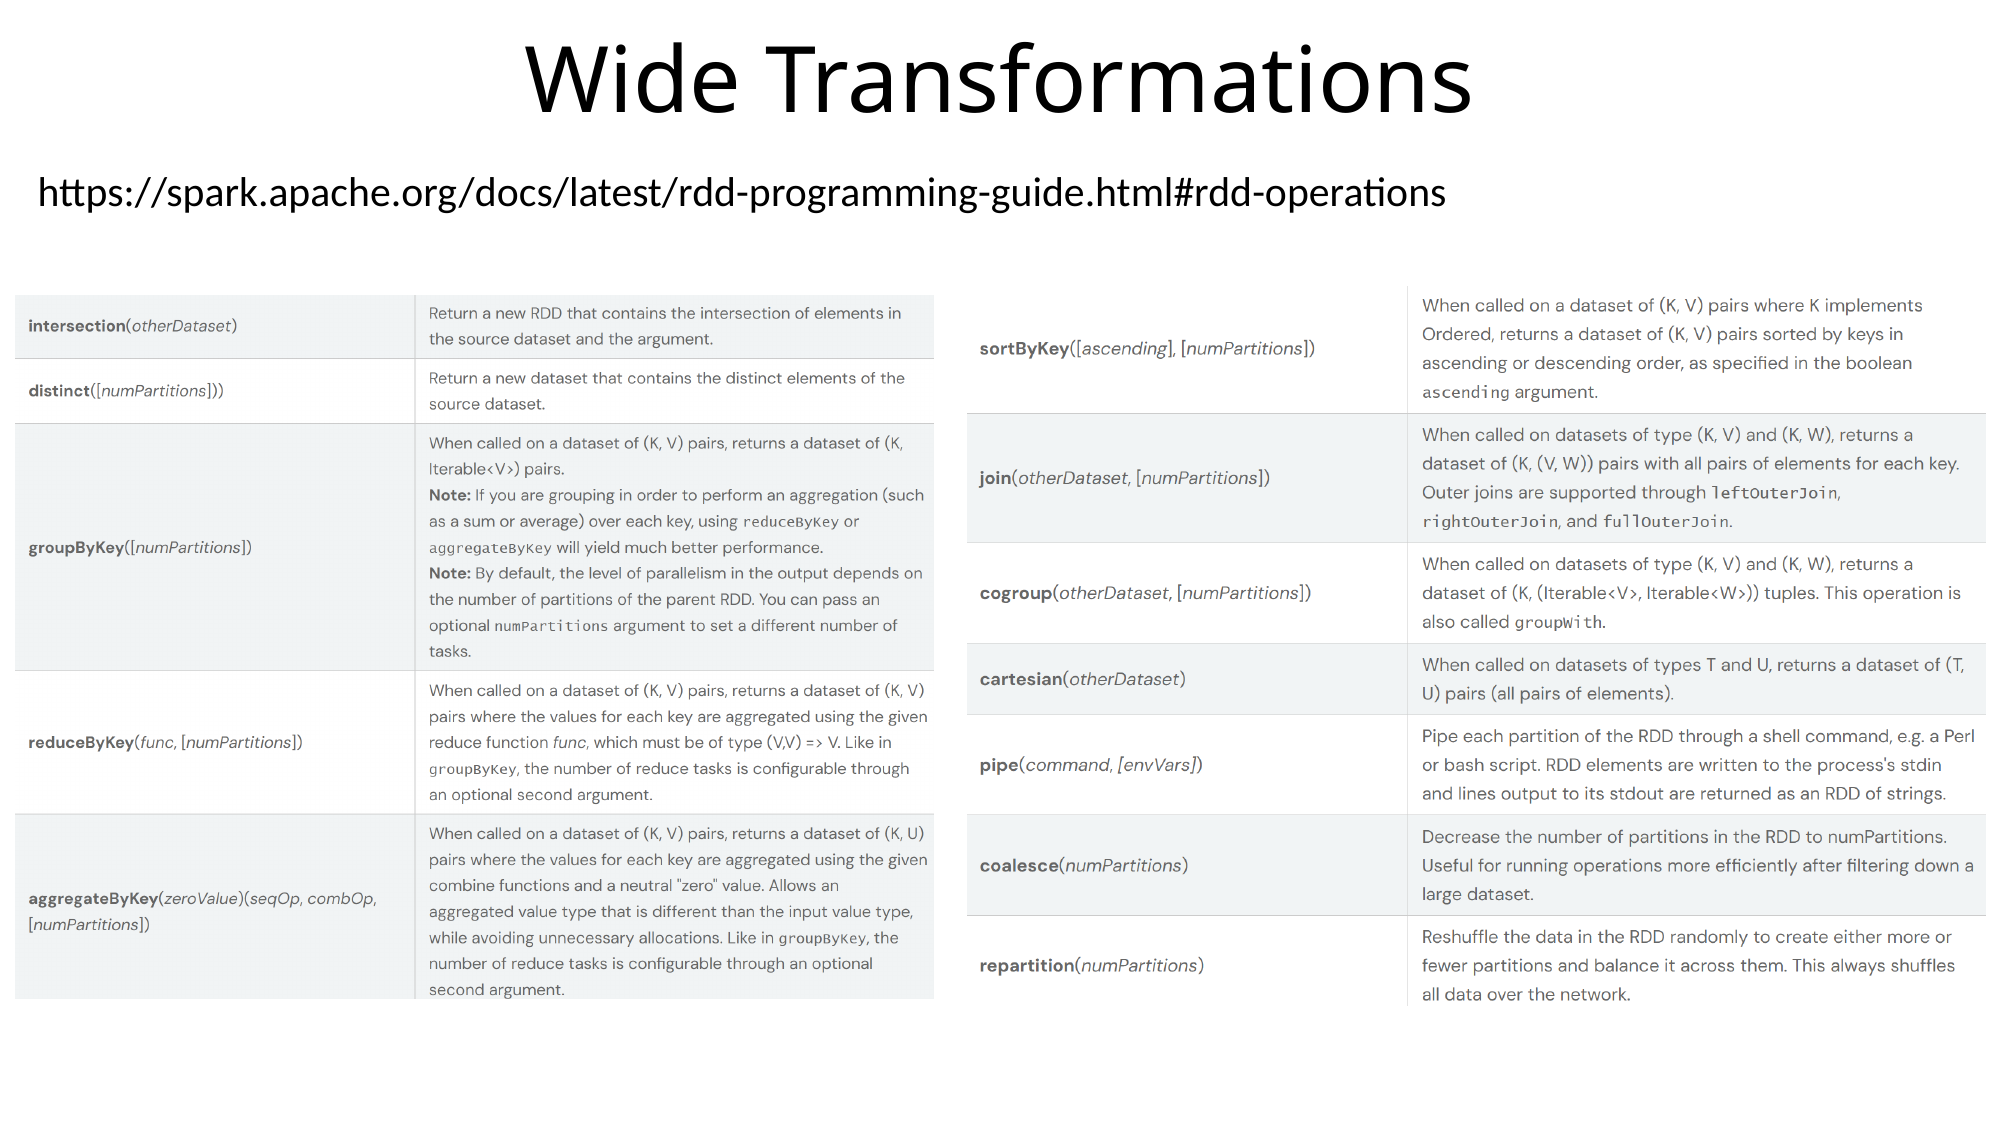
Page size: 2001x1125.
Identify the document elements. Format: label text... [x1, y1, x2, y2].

picture [967, 286, 1986, 1006]
picture [15, 295, 934, 999]
title Wide Transformations [137, 15, 1863, 151]
text_box https://spark.apache.org/docs/latest/rdd-programming-guide.html#rdd-operations [22, 157, 1463, 223]
